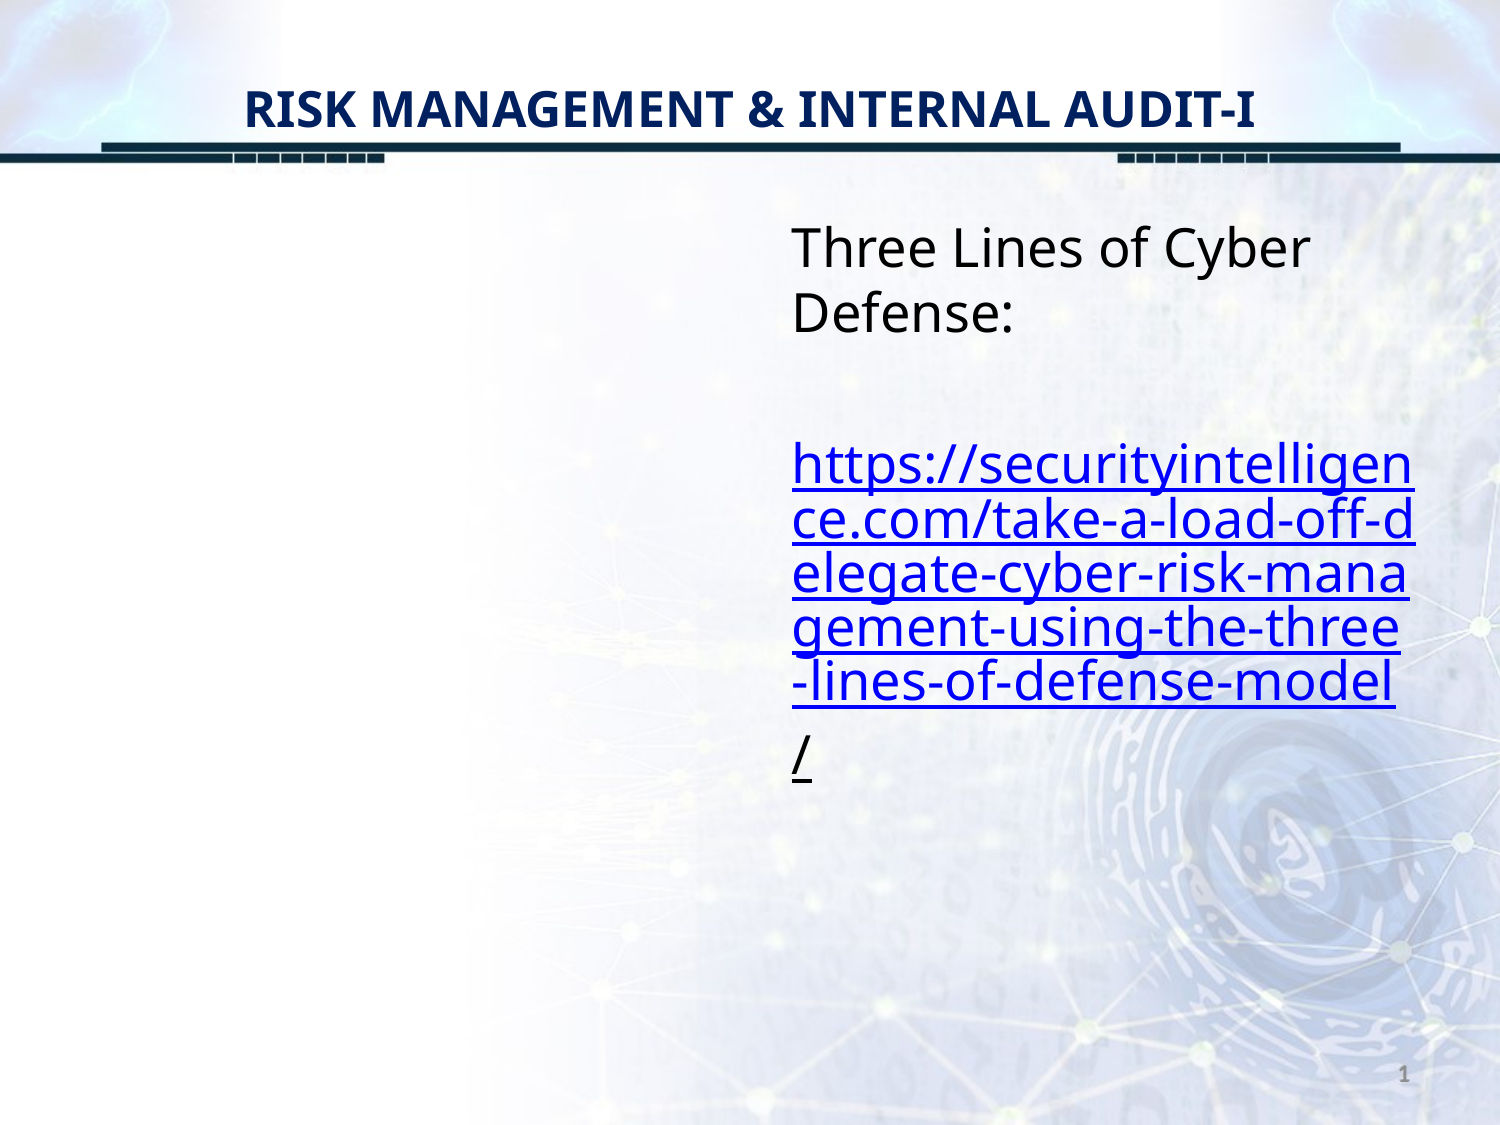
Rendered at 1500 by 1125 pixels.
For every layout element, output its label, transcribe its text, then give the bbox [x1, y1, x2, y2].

title RISK MANAGEMENT & INTERNAL AUDIT-I [75, 34, 1425, 182]
picture [0, 0, 1500, 1125]
slide_number 1 [1074, 1042, 1425, 1103]
list Three Lines of Cyber Defense: https://securityintelligence.com/take-a-load-off-delegate-cyber-risk-management-using-the-three-lines-of-defense-model/ [776, 205, 1432, 1023]
